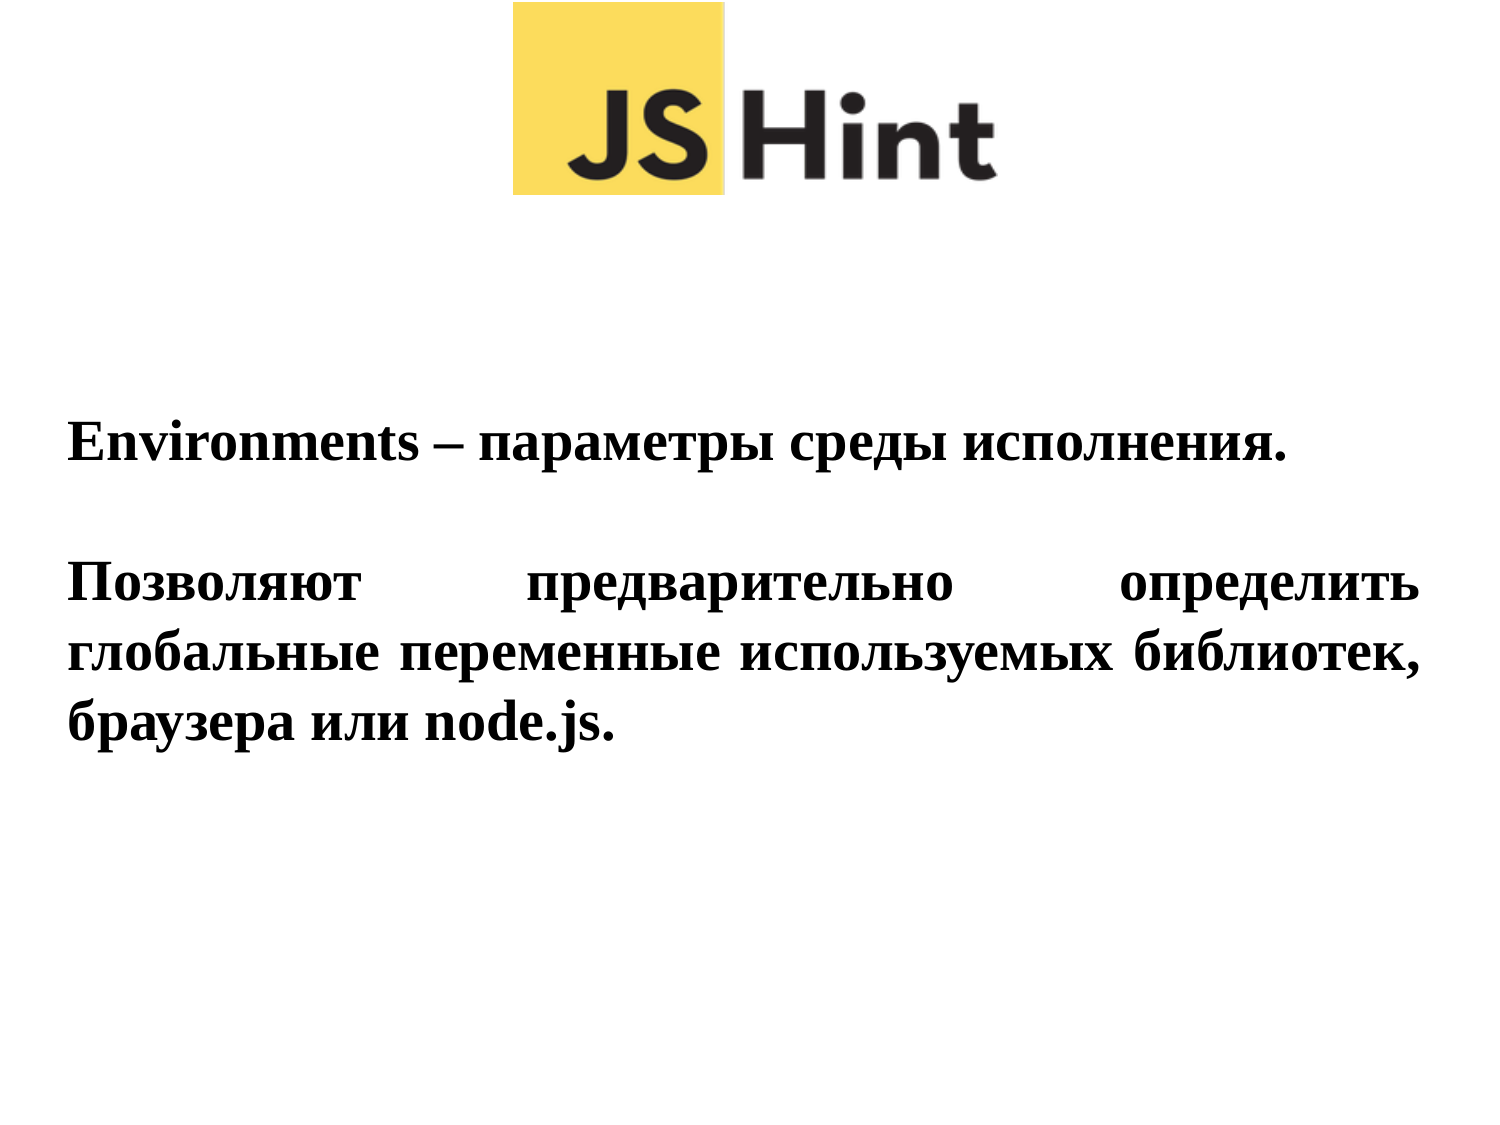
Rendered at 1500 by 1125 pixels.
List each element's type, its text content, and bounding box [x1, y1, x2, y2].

text_box Environments – параметры среды исполнения. Позволяют предварительно определить глобальные переменные используемых библиотек, браузера или node.js. [53, 394, 1436, 760]
picture [513, 2, 998, 195]
